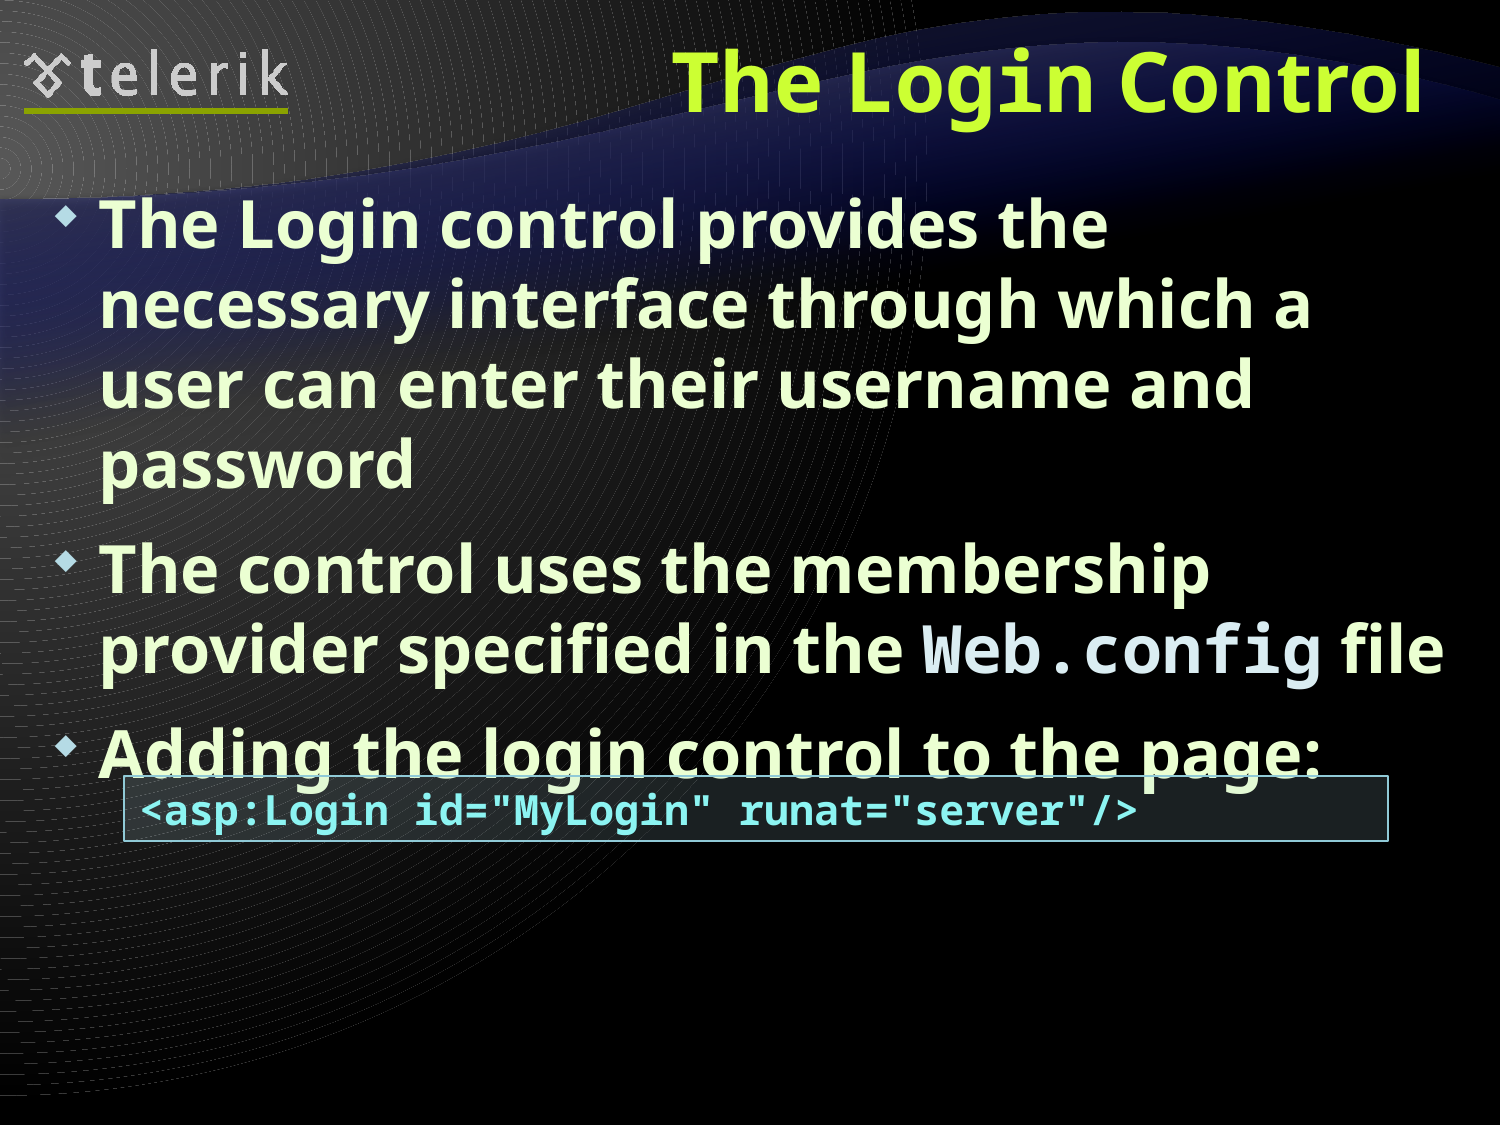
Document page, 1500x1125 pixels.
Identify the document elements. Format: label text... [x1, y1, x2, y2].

title The Login Control [300, 12, 1463, 163]
text_box <asp:Login id="MyLogin" runat="server"/> [124, 776, 1388, 841]
picture [24, 49, 288, 114]
list The Login control provides the necessary interface through which a user can enter their username and password The control uses the membership provider specified in the Web.config file Adding the login control to the page: [37, 174, 1463, 1100]
